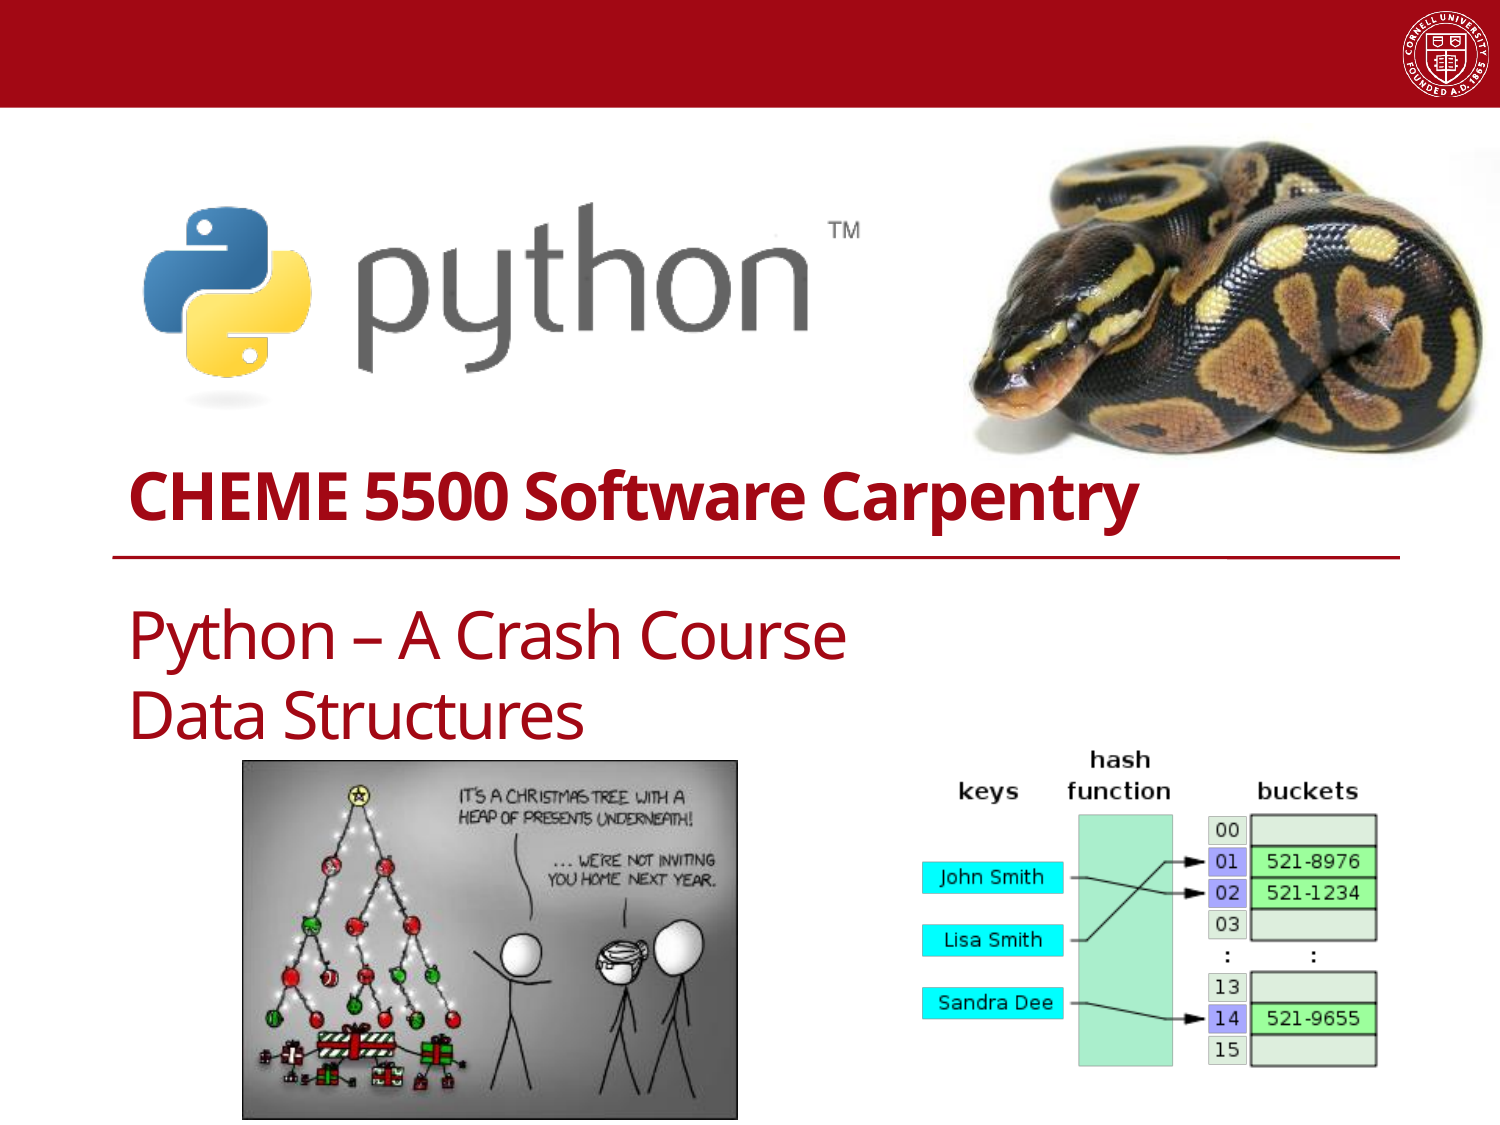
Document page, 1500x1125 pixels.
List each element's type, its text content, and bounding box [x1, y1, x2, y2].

picture [907, 721, 1401, 1082]
picture [69, 123, 934, 490]
title CHEME 5500 Software Carpentry [112, 224, 1400, 542]
text_box Python – A Crash Course Data Structures [112, 558, 1400, 761]
picture [963, 123, 1500, 468]
picture [242, 759, 738, 1120]
